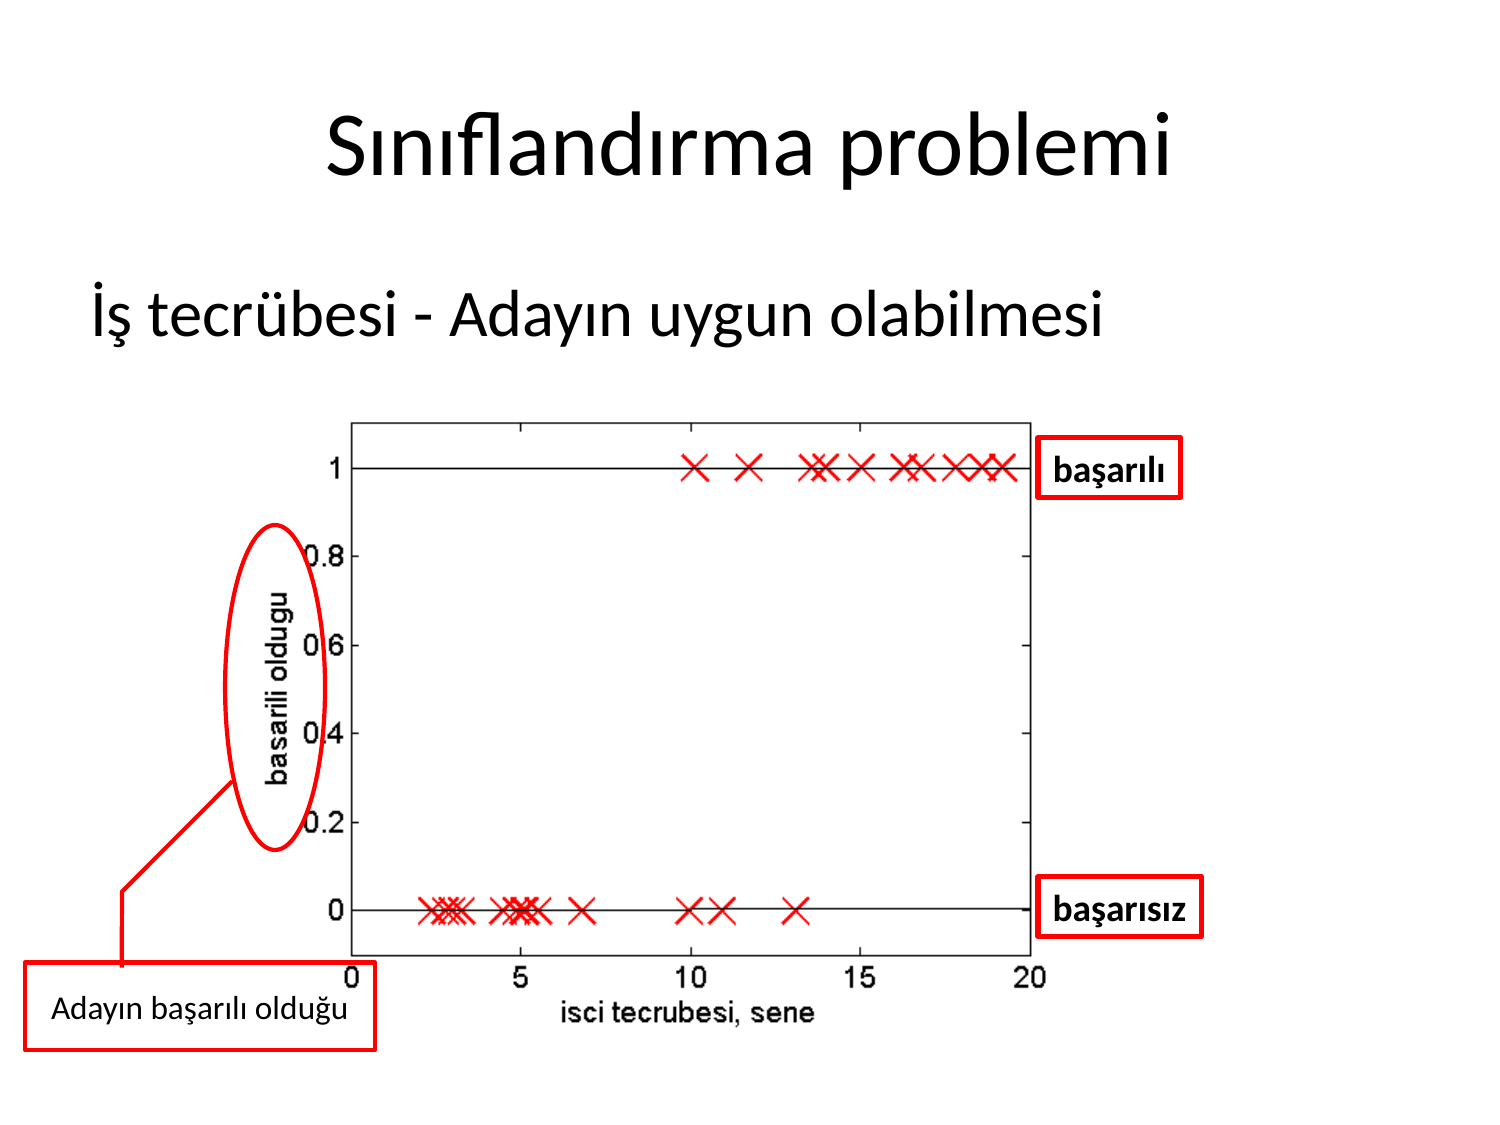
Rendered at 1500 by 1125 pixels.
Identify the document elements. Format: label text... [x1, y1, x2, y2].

text_box başarılı [1116, 437, 1181, 498]
title Sınıflandırma problemi [75, 45, 1425, 233]
text_box [222, 593, 232, 780]
list İş tecrübesi - Adayın uygun olabilmesi [75, 262, 1425, 1005]
picture [237, 374, 1113, 1032]
text_box başarısız [1116, 876, 1202, 937]
text_box Adayın başarılı olduğu [23, 779, 377, 1052]
